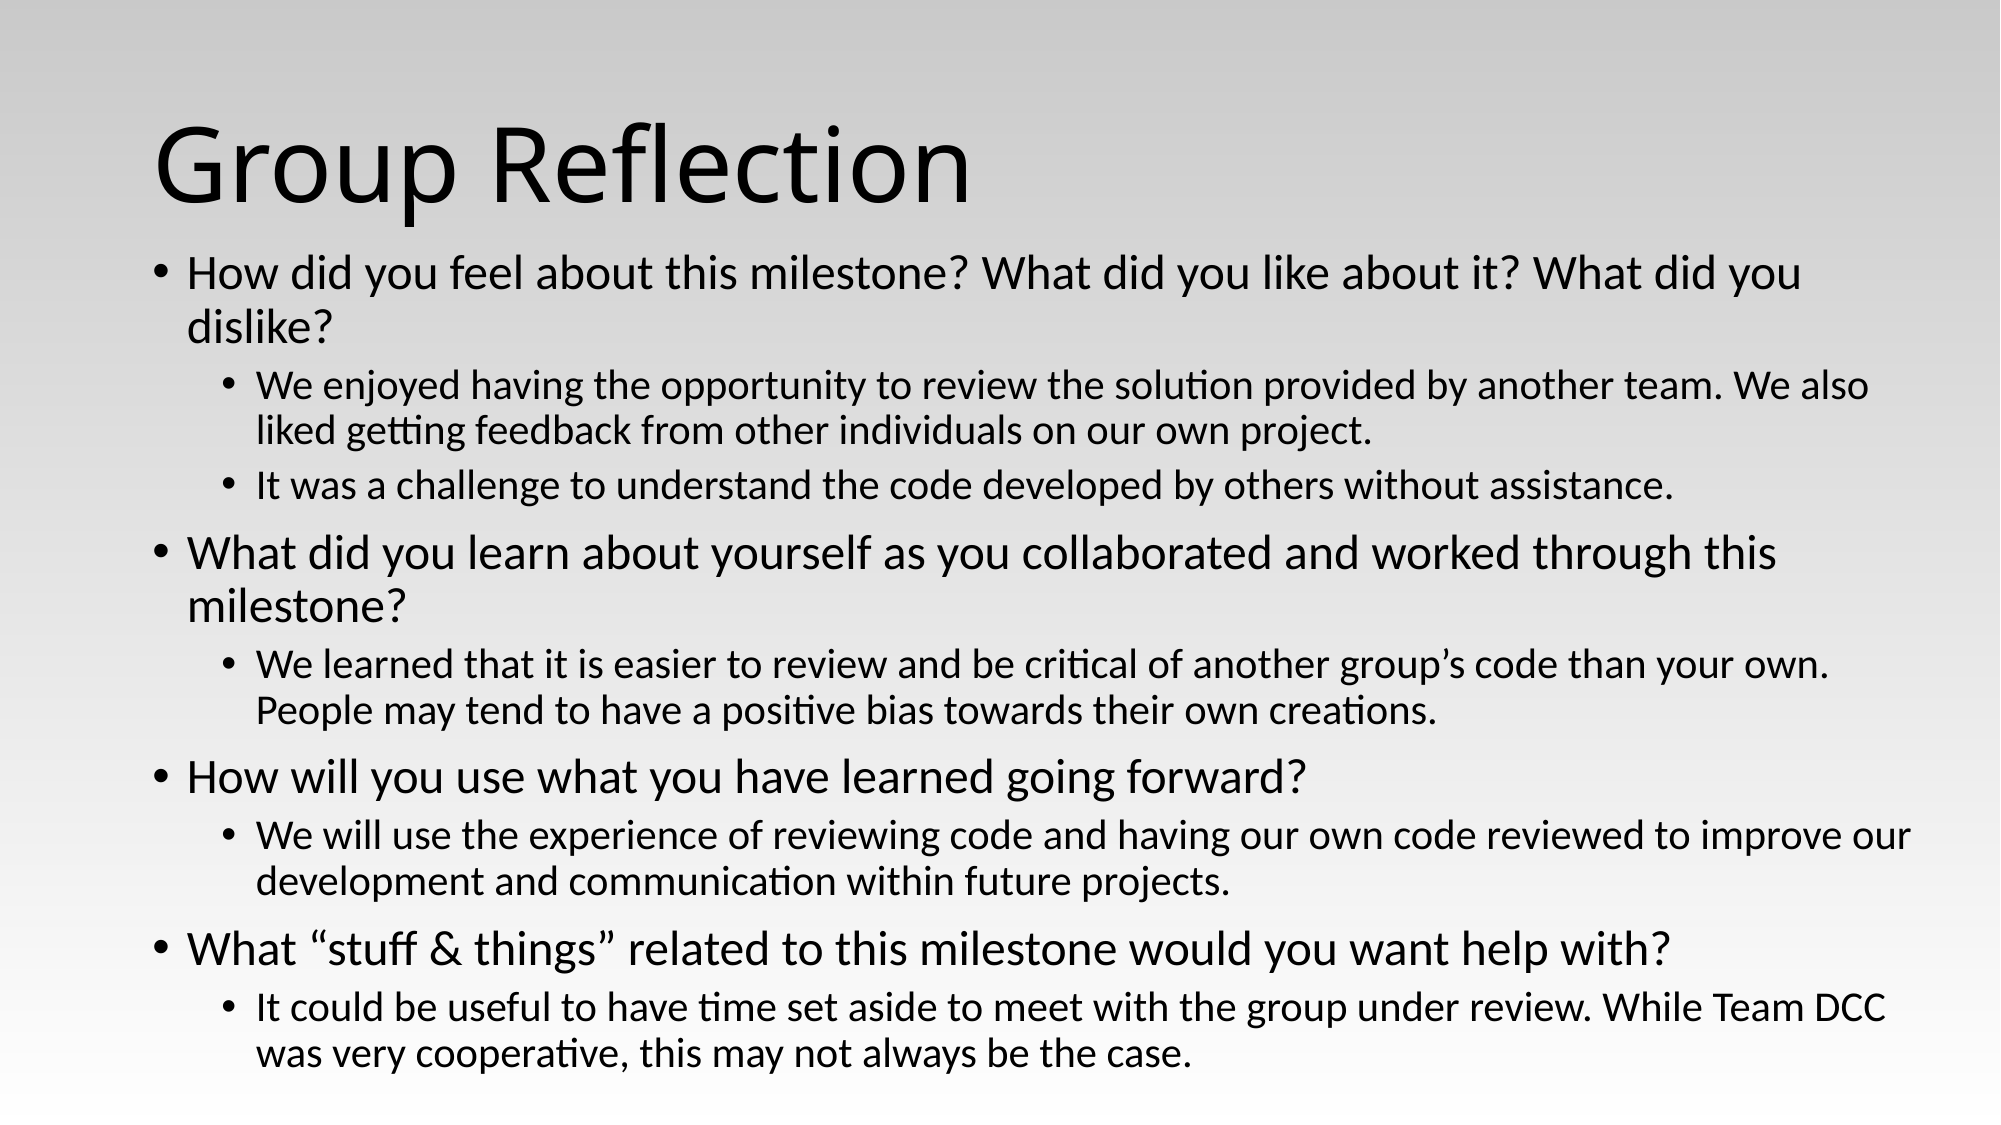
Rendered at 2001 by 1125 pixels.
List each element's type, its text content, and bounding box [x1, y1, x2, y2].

list How did you feel about this milestone? What did you like about it? What did you dislike? We enjoyed having the opportunity to review the solution provided by another team. We also liked getting feedback from other individuals on our own project. It was a challenge to understand the code developed by others without assistance. What did you learn about yourself as you collaborated and worked through this milestone? We learned that it is easier to review and be critical of another group’s code than your own. People may tend to have a positive bias towards their own creations. How will you use what you have learned going forward? We will use the experience of reviewing code and having our own code reviewed to improve our development and communication within future projects. What “stuff & things” related to this milestone would you want help with? It could be useful to have time set aside to meet with the group under review. While Team DCC was very cooperative, this may not always be the case. [137, 239, 1970, 1094]
title Group Reflection [137, 59, 1863, 239]
